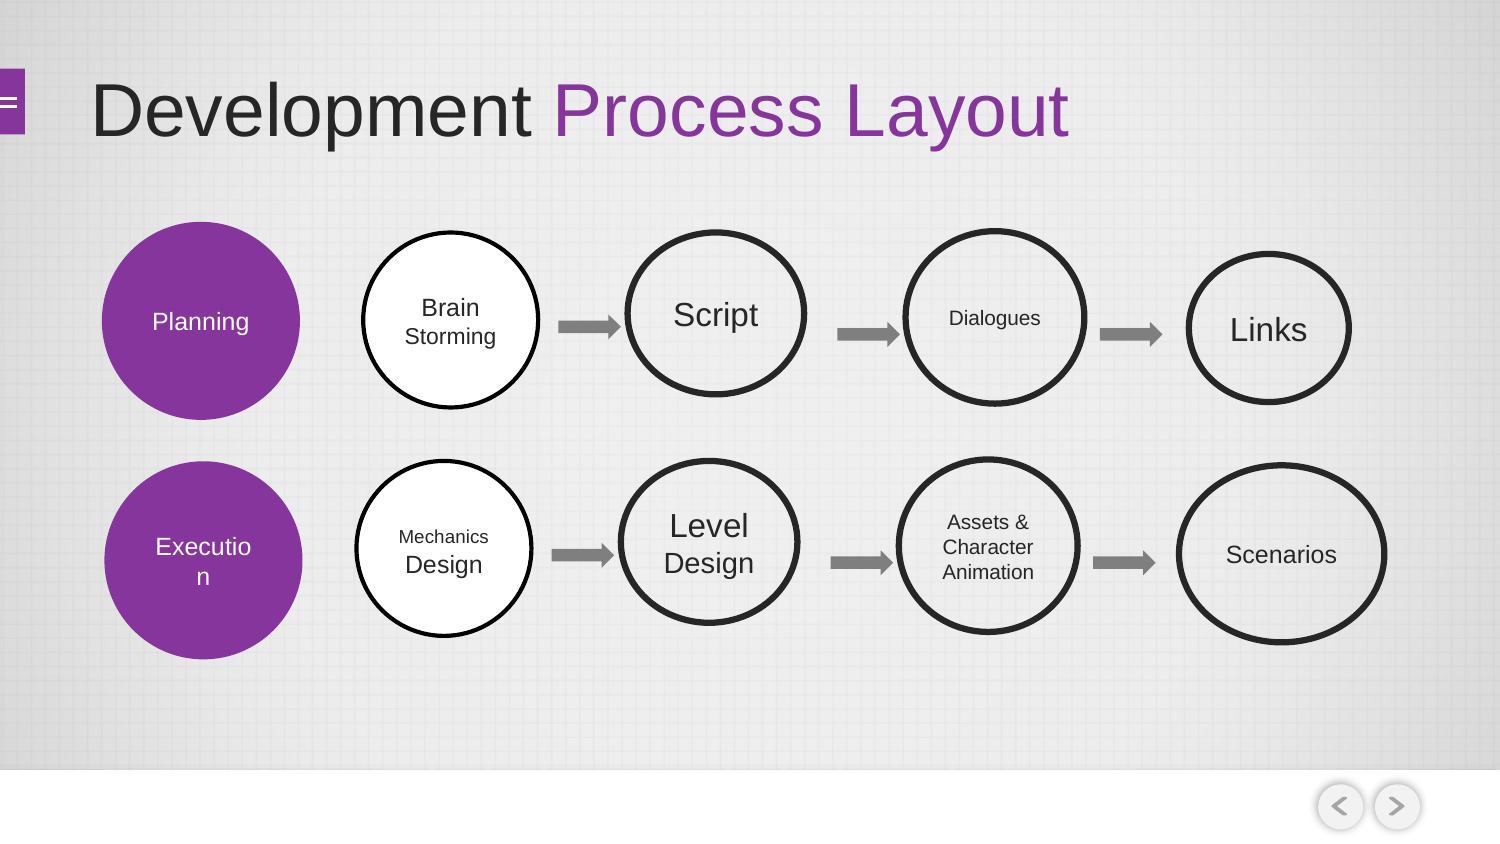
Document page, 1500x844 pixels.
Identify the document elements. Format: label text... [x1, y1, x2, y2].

text_box [1093, 550, 1156, 576]
text_box Brain Storming [363, 232, 539, 408]
text_box Planning [101, 221, 300, 420]
text_box [830, 550, 894, 576]
text_box [551, 542, 615, 568]
text_box Links [1188, 253, 1349, 403]
text_box [837, 321, 900, 347]
title Development Process Layout [75, 71, 1325, 142]
text_box Dialogues [905, 231, 1085, 404]
text_box [1099, 321, 1163, 347]
picture [0, 0, 1500, 770]
text_box Mechanics Design [356, 460, 532, 636]
text_box Script [627, 232, 805, 395]
text_box [558, 314, 621, 340]
text_box Scenarios [1178, 465, 1385, 643]
text_box Execution [104, 461, 303, 660]
text_box Level Design [620, 460, 798, 623]
text_box Assets & Character Animation [898, 459, 1078, 632]
